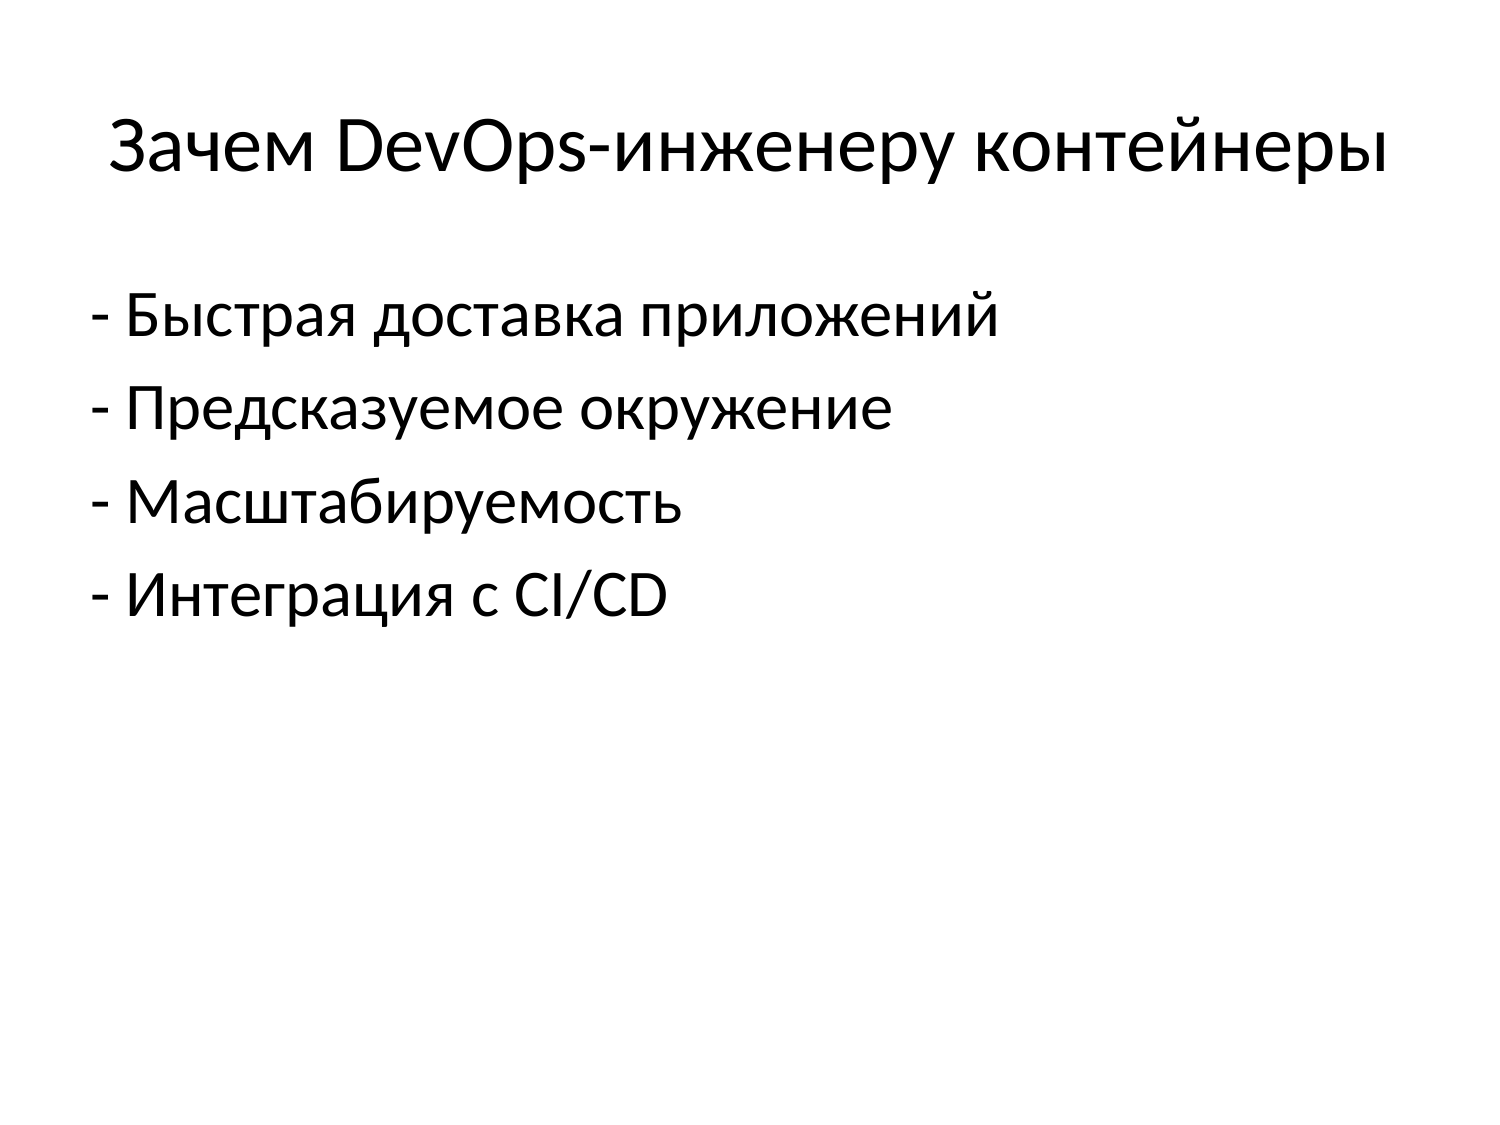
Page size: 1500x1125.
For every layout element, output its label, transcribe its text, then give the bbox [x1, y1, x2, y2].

list - Быстрая доставка приложений - Предсказуемое окружение - Масштабируемость - Интеграция с CI/CD [75, 262, 1425, 1005]
title Зачем DevOps-инженеру контейнеры [75, 45, 1425, 233]
